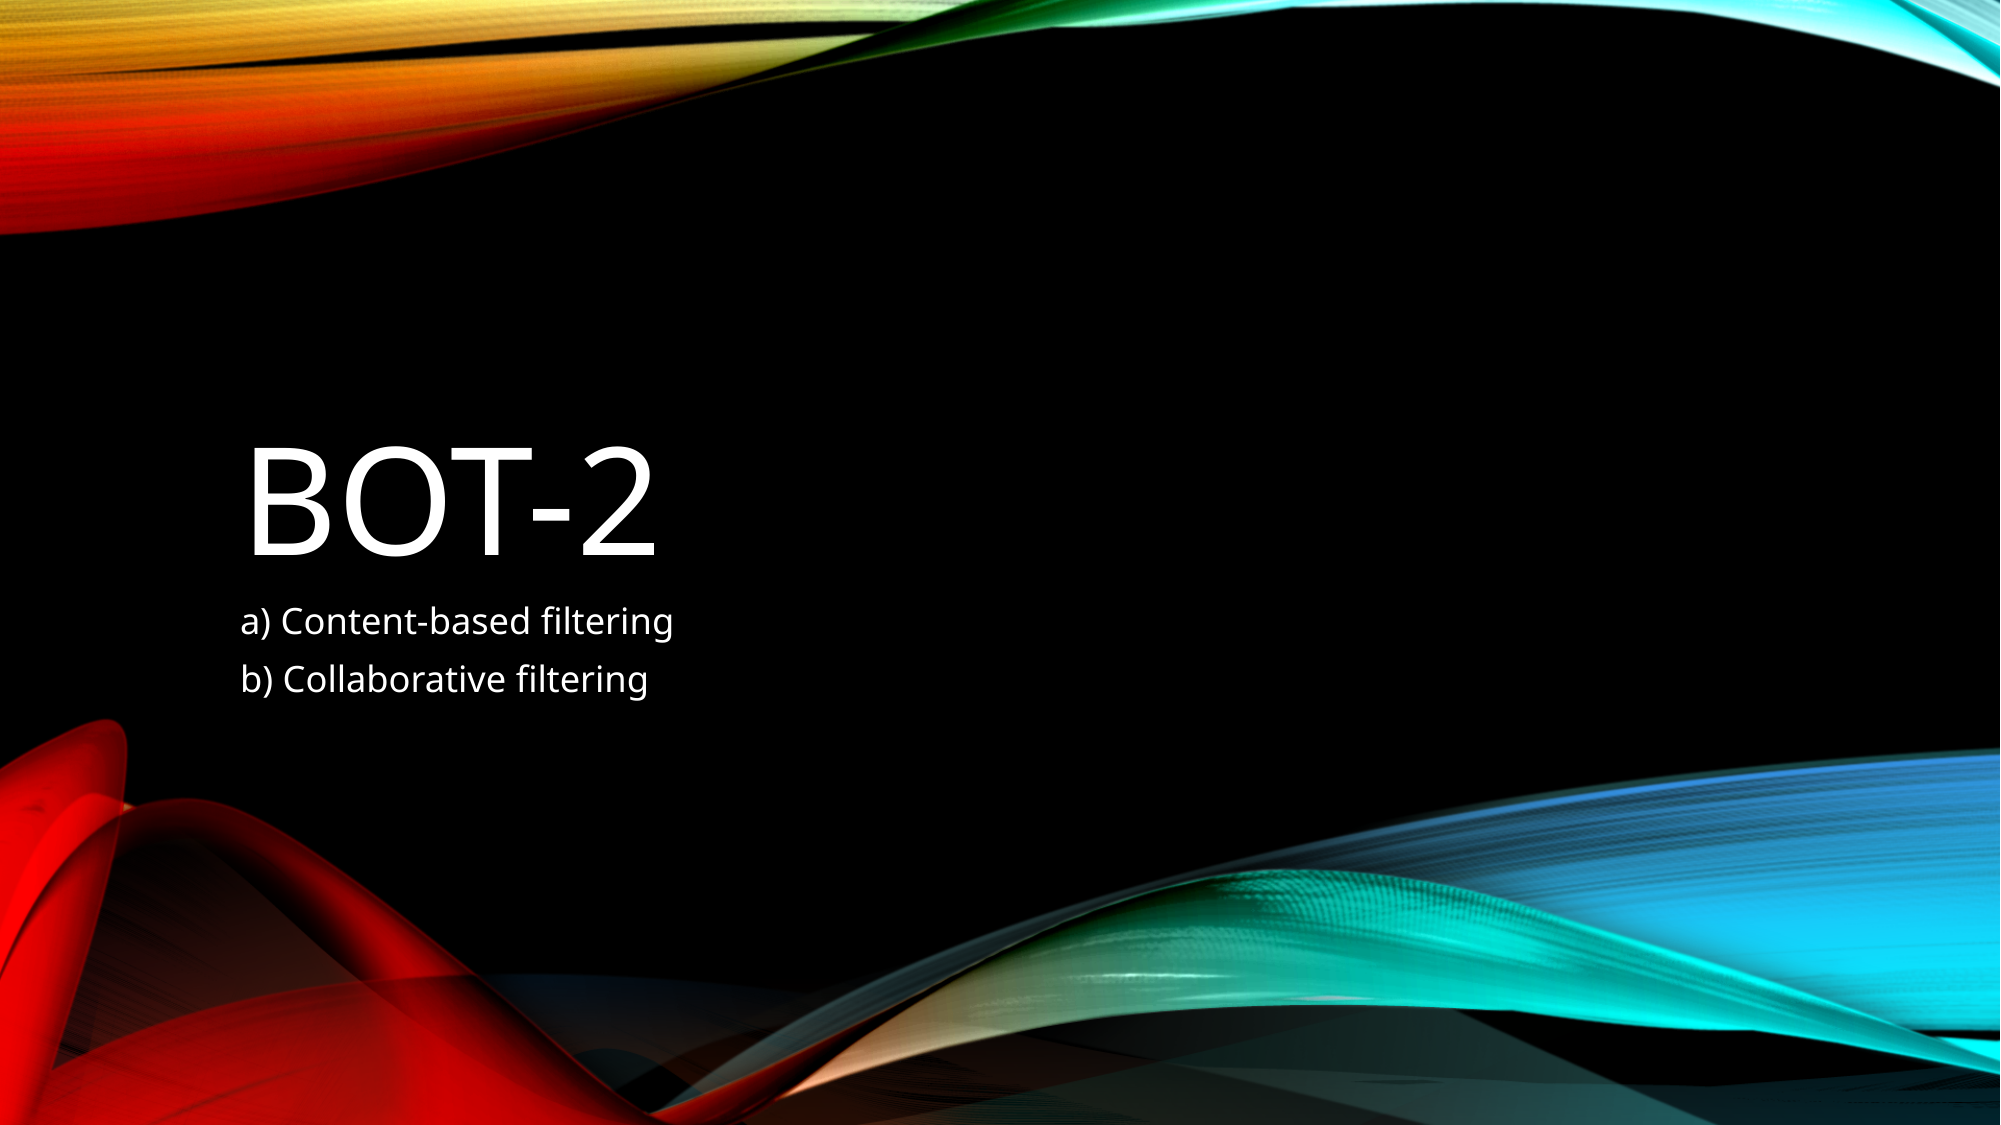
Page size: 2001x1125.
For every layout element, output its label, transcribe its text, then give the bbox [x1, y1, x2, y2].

picture [0, 0, 2000, 237]
subtitle a) Content-based filtering b) Collaborative filtering [225, 595, 1775, 709]
title BOT-2 [225, 295, 1775, 595]
picture [0, 717, 2000, 1125]
